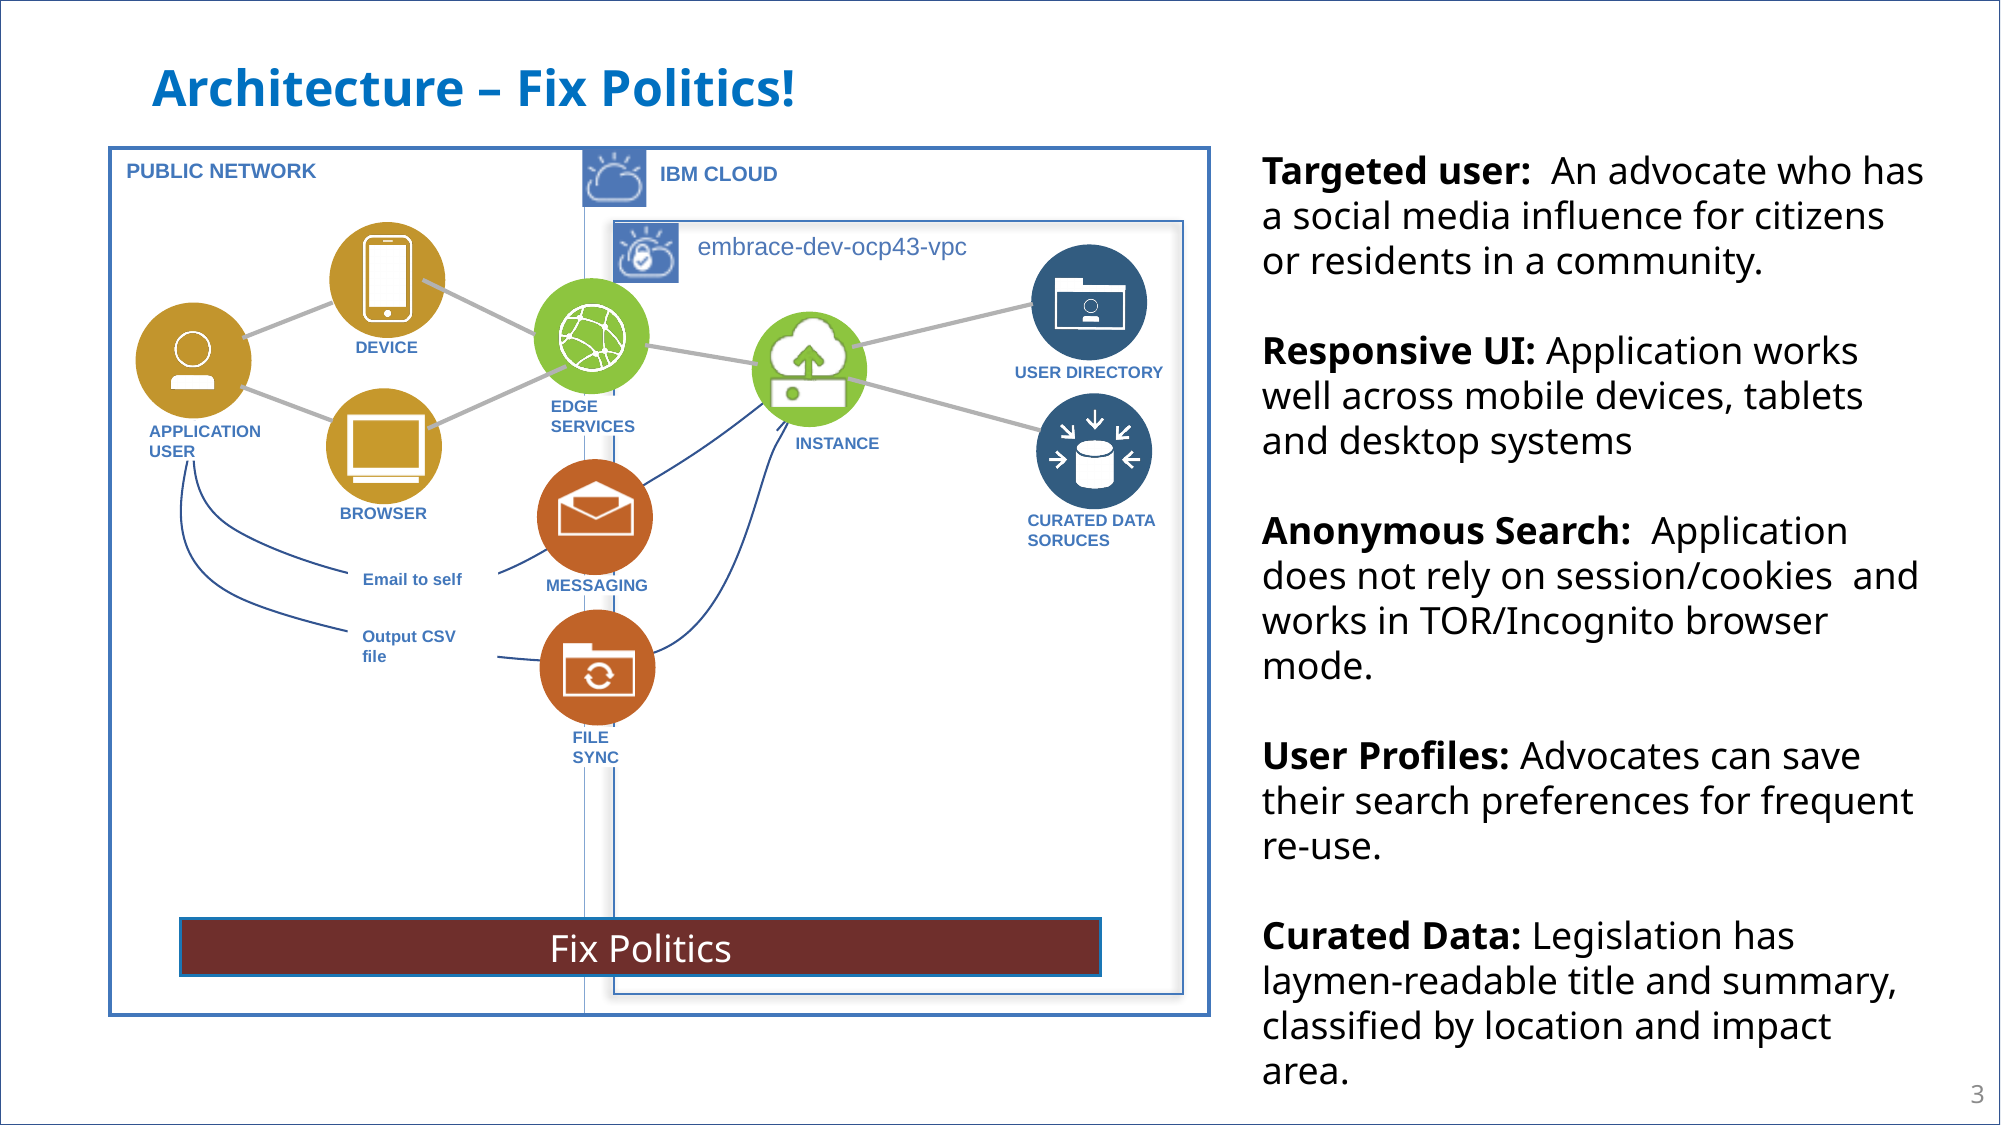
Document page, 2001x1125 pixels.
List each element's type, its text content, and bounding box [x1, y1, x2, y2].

text_box [110, 148, 584, 1016]
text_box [539, 609, 656, 768]
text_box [847, 378, 1041, 431]
picture [613, 223, 679, 283]
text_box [852, 303, 1033, 347]
picture [582, 149, 647, 207]
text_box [613, 220, 1184, 994]
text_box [135, 302, 263, 462]
slide_number 3 [1926, 1065, 2000, 1125]
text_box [242, 302, 333, 338]
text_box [325, 388, 443, 523]
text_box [645, 345, 758, 365]
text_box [422, 279, 536, 335]
text_box Email to self [348, 561, 499, 597]
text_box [240, 386, 333, 421]
text_box Output CSV file [347, 618, 498, 673]
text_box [329, 221, 446, 371]
text_box [585, 148, 1210, 1016]
title Architecture – Fix Politics! [137, 59, 1863, 120]
text_box Targeted user: An advocate who has a social media influence for citizens or residents in a community. Responsive UI: Application works well across mobile devices, tablets and desktop systems Anonymous Search: Application does not rely on session/cookies and works in TOR/Incognito browser mode. User Profiles: Advocates can save their search preferences for frequent re-use. Curated Data: Legislation has laymen-readable title and summary, classified by location and impact area. [1247, 139, 1943, 1100]
text_box PUBLIC NETWORK [126, 157, 318, 183]
text_box Fix Politics [180, 918, 613, 976]
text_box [533, 278, 650, 437]
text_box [1008, 244, 1172, 396]
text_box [1025, 396, 1164, 551]
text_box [536, 459, 653, 596]
text_box IBM CLOUD [660, 160, 779, 186]
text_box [427, 366, 567, 429]
